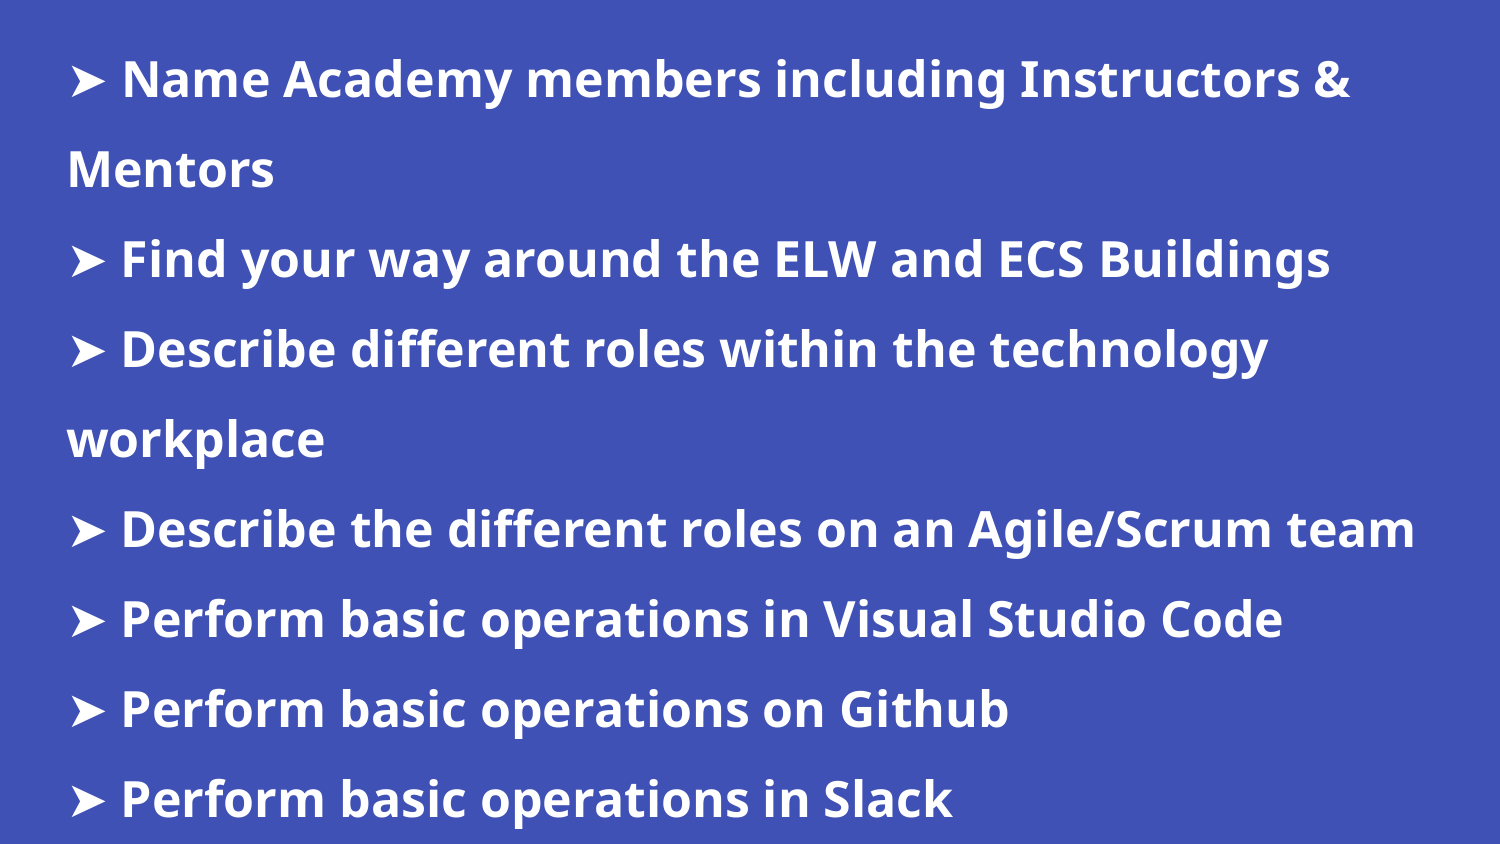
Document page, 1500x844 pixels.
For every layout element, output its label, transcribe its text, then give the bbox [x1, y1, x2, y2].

title ➤ Name Academy members including Instructors & Mentors ➤ Find your way around the ELW and ECS Buildings ➤ Describe different roles within the technology workplace ➤ Describe the different roles on an Agile/Scrum team ➤ Perform basic operations in Visual Studio Code ➤ Perform basic operations on Github ➤ Perform basic operations in Slack [51, 80, 1449, 765]
